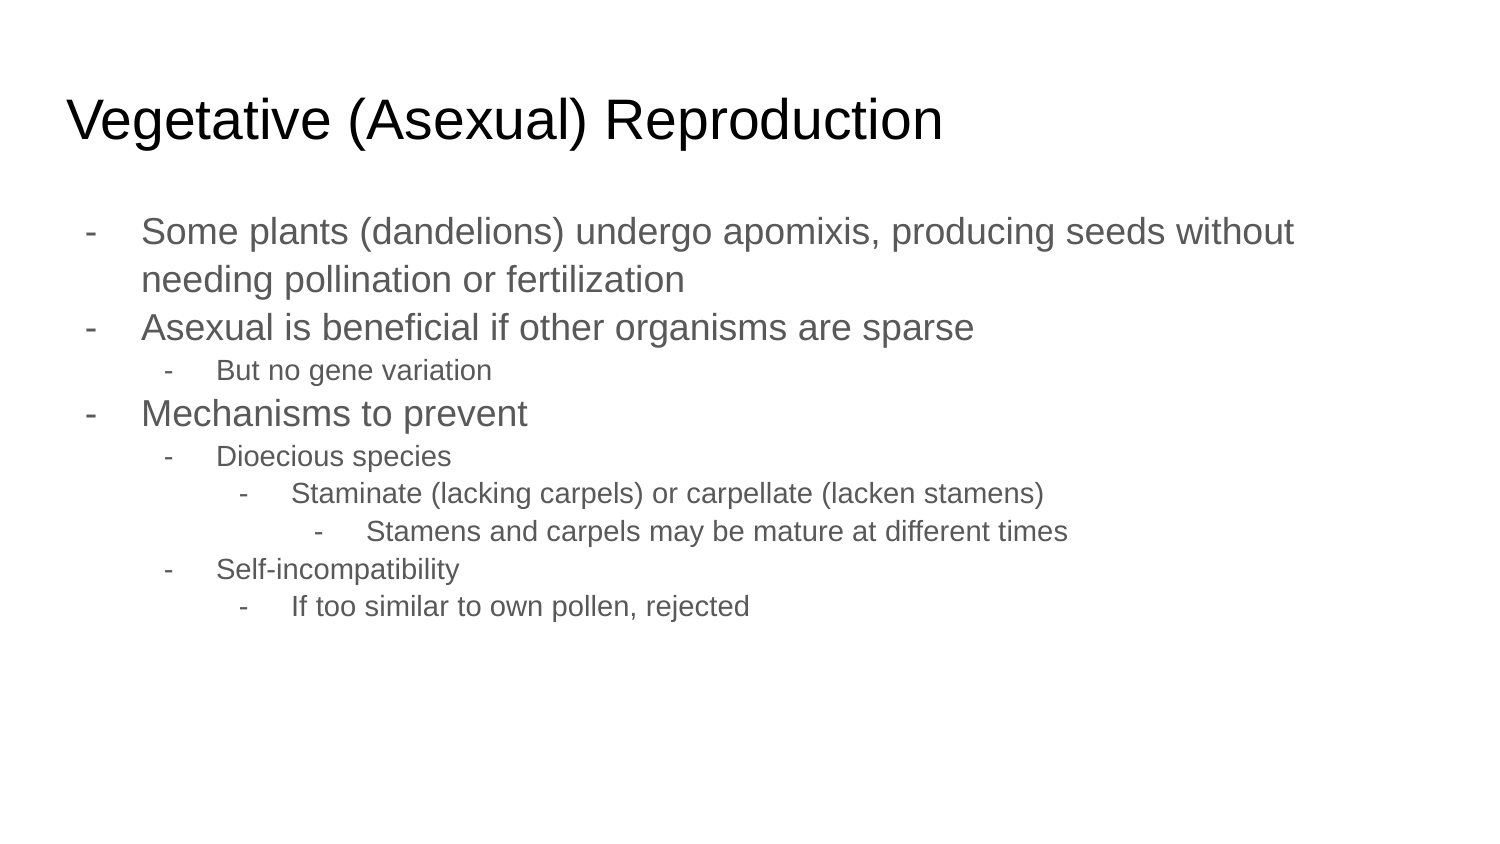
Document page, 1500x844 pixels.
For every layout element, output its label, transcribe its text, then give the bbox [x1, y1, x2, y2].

list Some plants (dandelions) undergo apomixis, producing seeds without needing pollination or fertilization Asexual is beneficial if other organisms are sparse But no gene variation Mechanisms to prevent Dioecious species Staminate (lacking carpels) or carpellate (lacken stamens) Stamens and carpels may be mature at different times Self-incompatibility If too similar to own pollen, rejected [51, 189, 1449, 824]
title Vegetative (Asexual) Reproduction [51, 72, 1449, 167]
